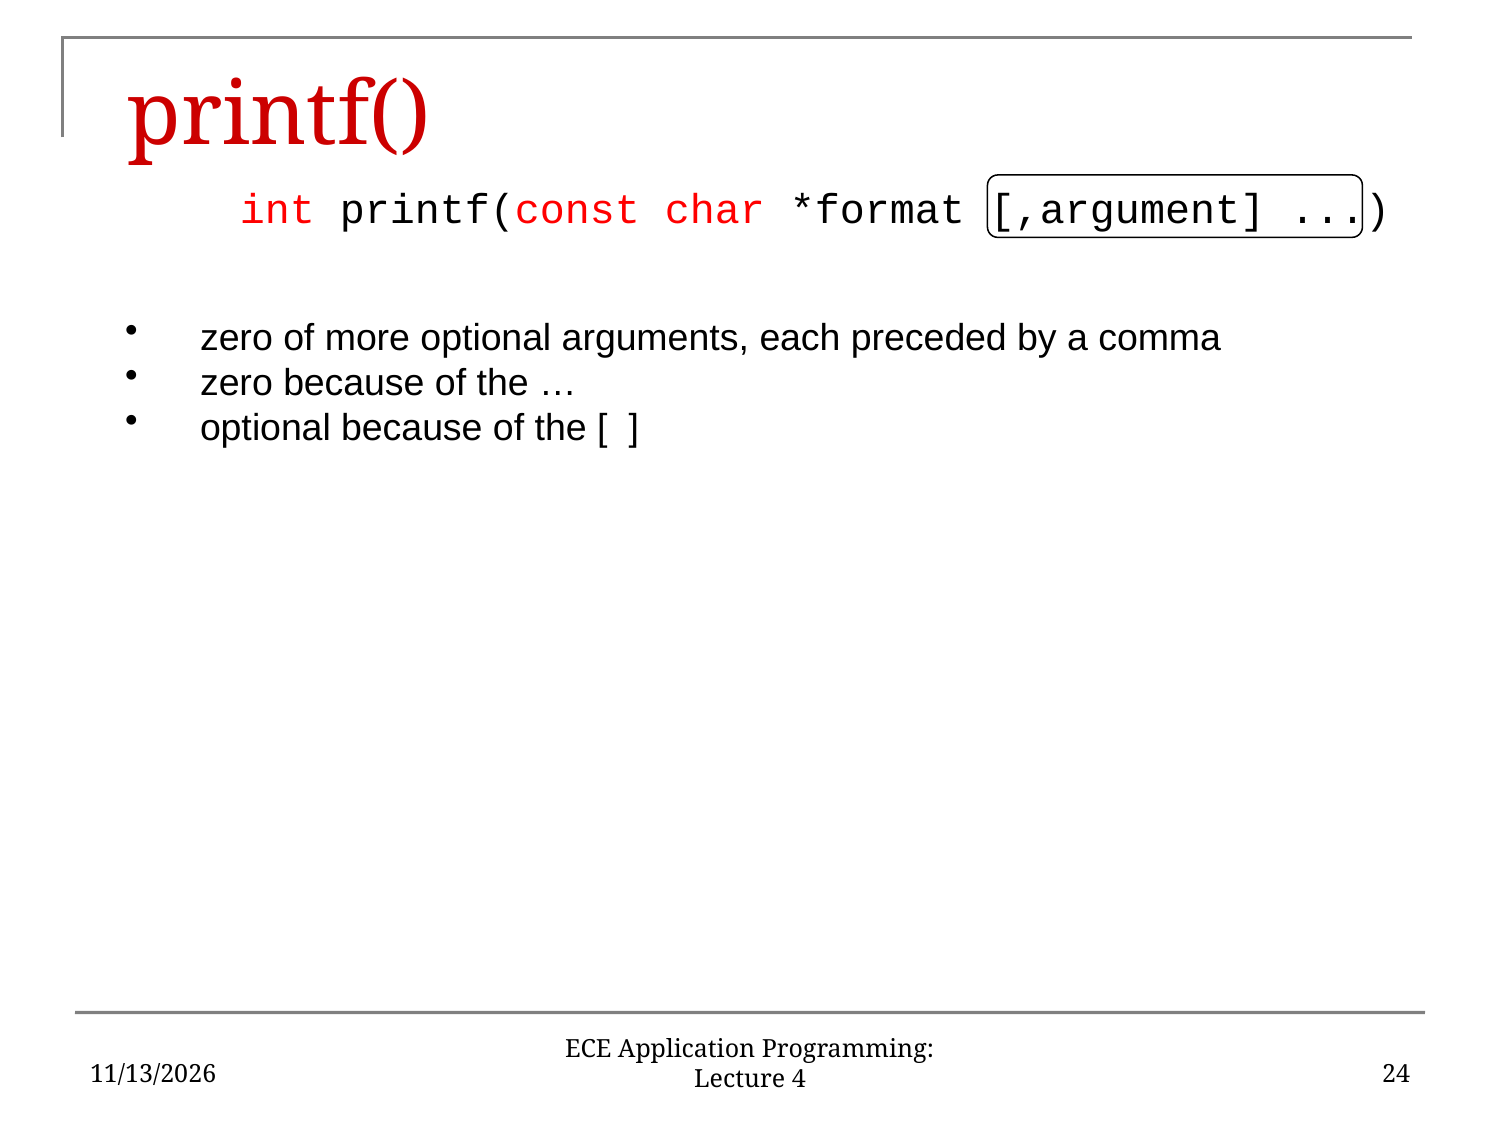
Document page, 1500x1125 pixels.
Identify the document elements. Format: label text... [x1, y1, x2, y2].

slide_number 24 [1074, 1023, 1426, 1100]
title printf() [112, 50, 1388, 150]
text_box [987, 174, 1363, 238]
footer ECE Application Programming: Lecture 4 [512, 1024, 988, 1101]
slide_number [74, 1023, 426, 1100]
text_box int printf(const char *format [,argument] ...) [74, 174, 1438, 240]
text_box zero of more optional arguments, each preceded by a comma zero because of the … optional because of the [ ] [125, 312, 1375, 448]
